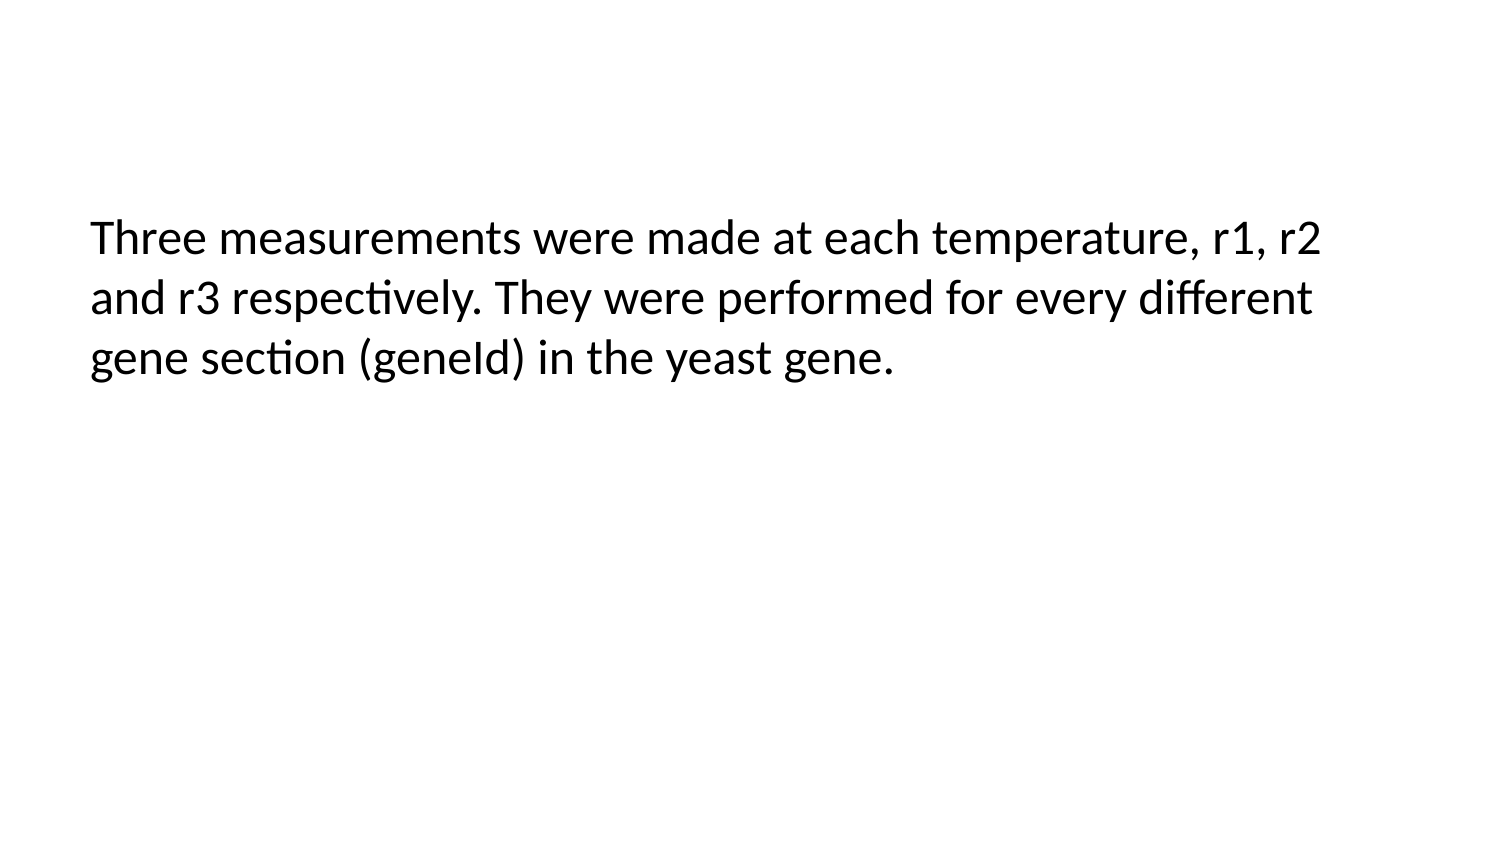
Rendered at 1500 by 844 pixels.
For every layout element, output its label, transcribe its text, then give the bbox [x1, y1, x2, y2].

list Three measurements were made at each temperature, r1, r2 and r3 respectively. They were performed for every different gene section (geneId) in the yeast gene. [75, 196, 1425, 754]
